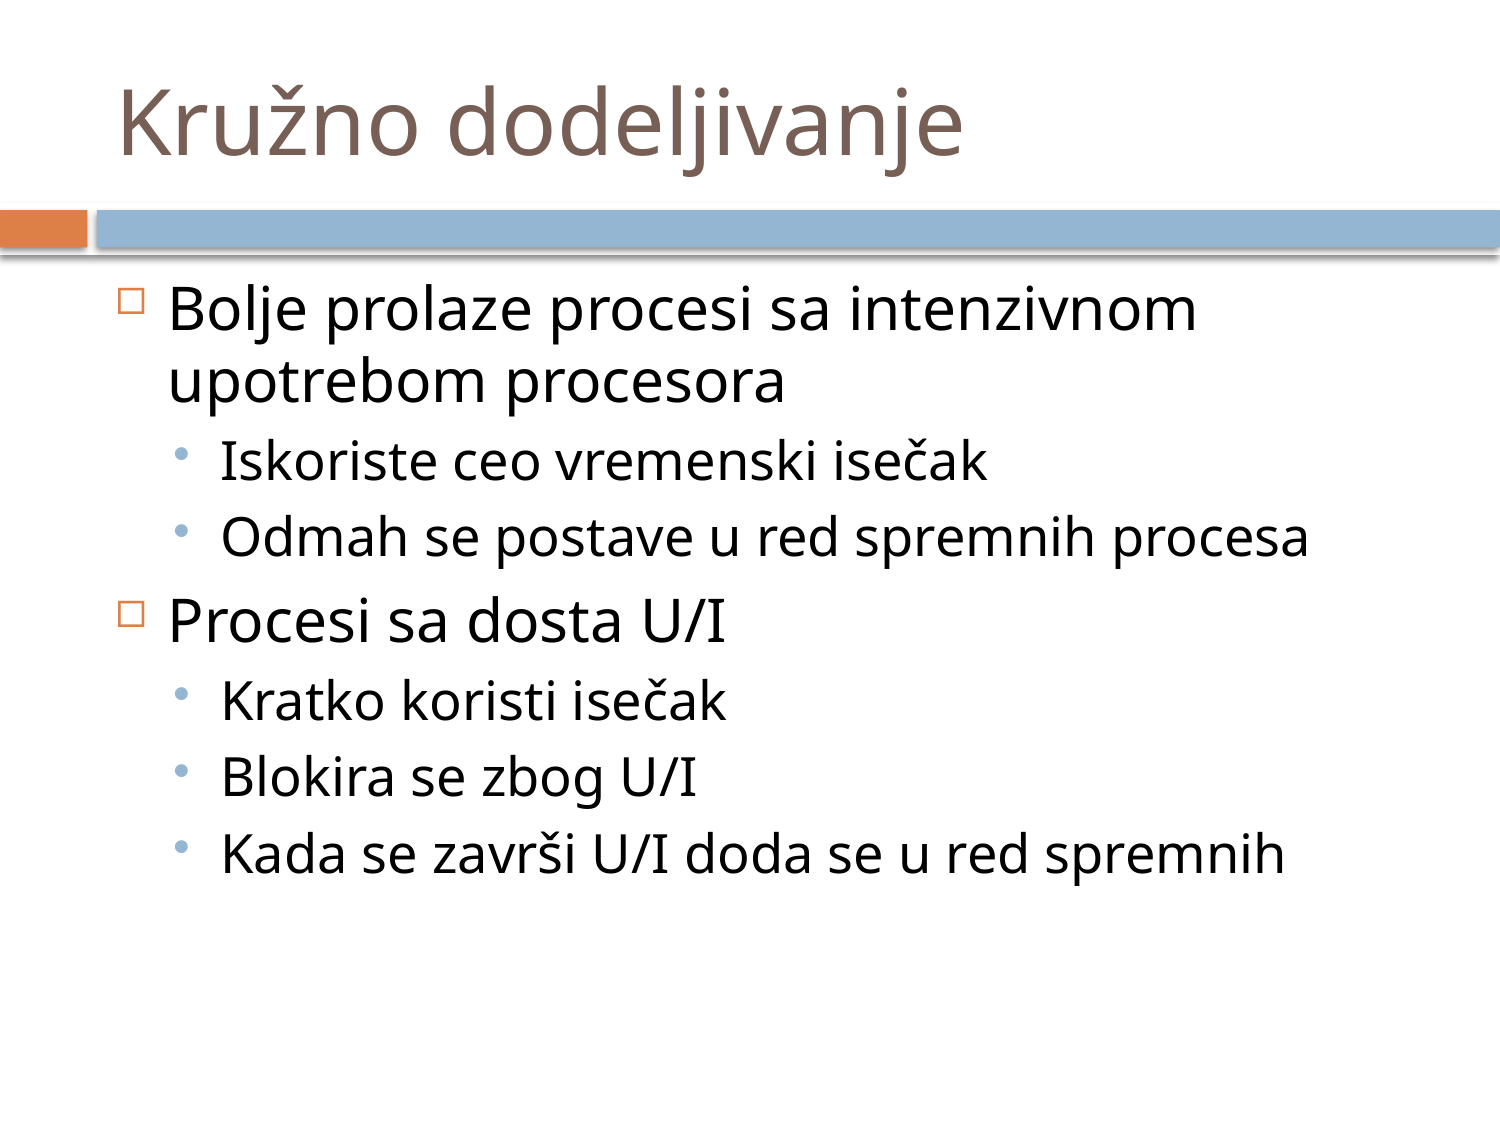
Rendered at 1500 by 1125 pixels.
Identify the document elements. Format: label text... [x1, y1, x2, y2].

list Bolje prolaze procesi sa intenzivnom upotrebom procesora Iskoriste ceo vremenski isečak Odmah se postave u red spremnih procesa Procesi sa dosta U/I Kratko koristi isečak Blokira se zbog U/I Kada se završi U/I doda se u red spremnih [100, 262, 1438, 1000]
title Kružno dodeljivanje [100, 37, 1438, 200]
